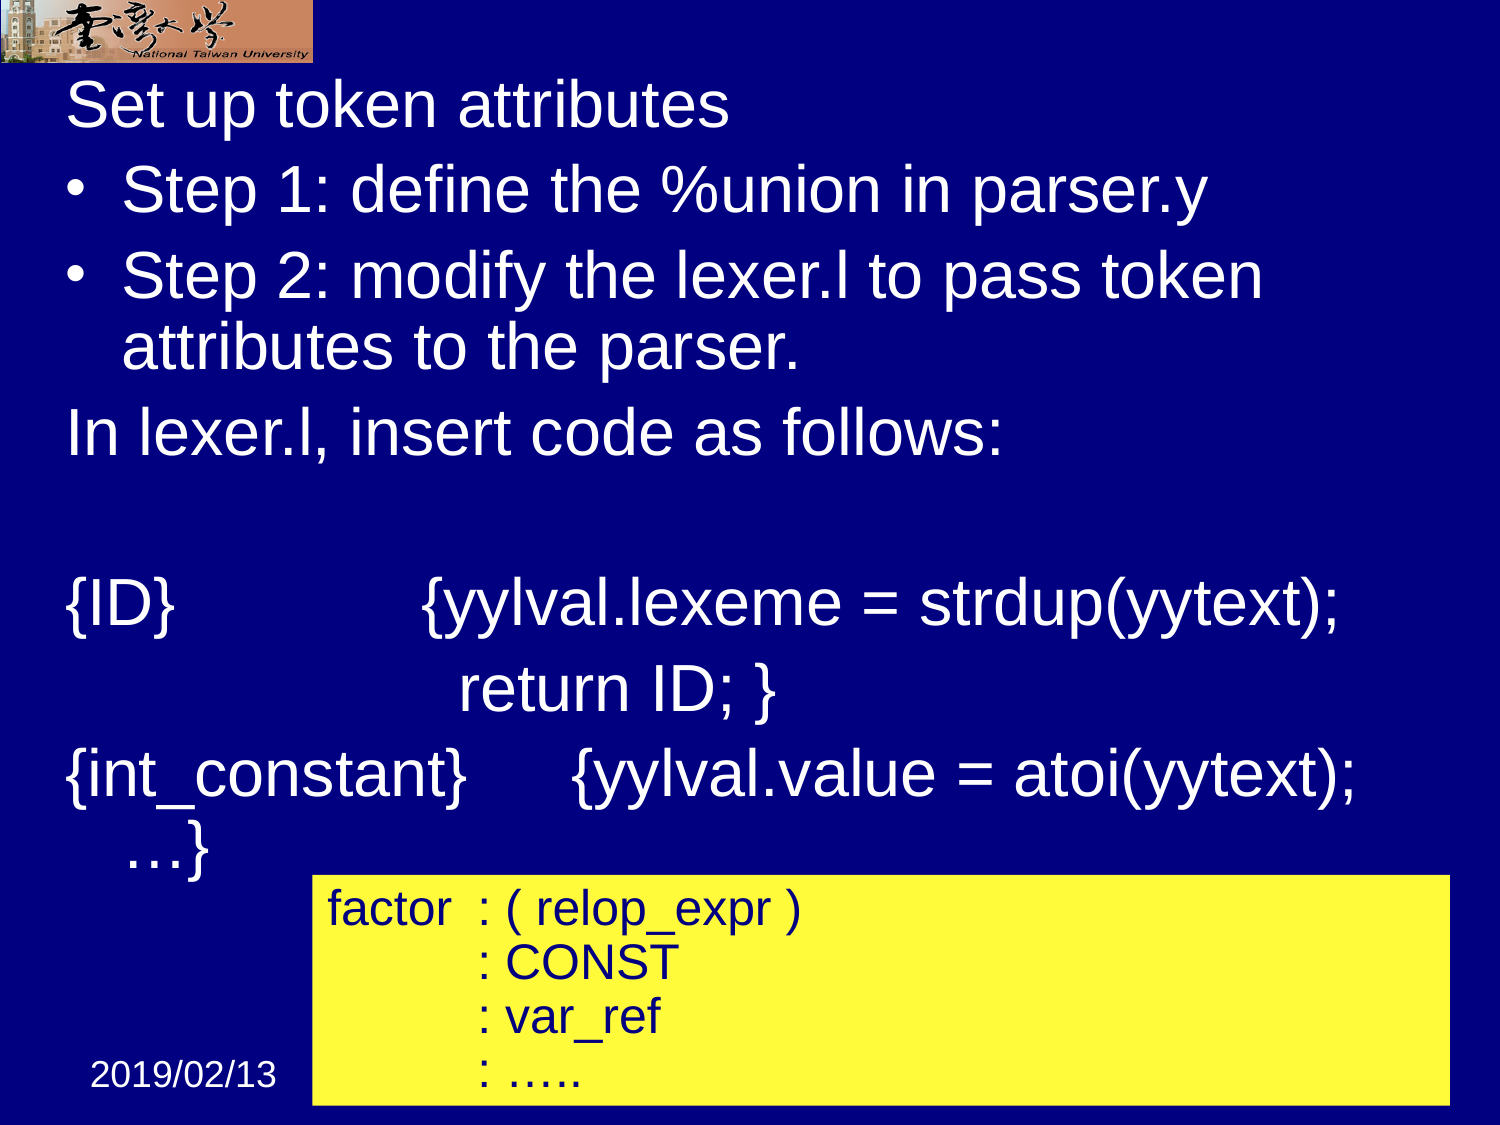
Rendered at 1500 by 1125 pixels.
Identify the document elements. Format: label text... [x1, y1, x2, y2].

list Set up token attributes Step 1: define the %union in parser.y Step 2: modify the lexer.l to pass token attributes to the parser. In lexer.l, insert code as follows: {ID} {yylval.lexeme = strdup(yytext); return ID; } {int_constant} {yylval.value = atoi(yytext); …} [49, 62, 1413, 1051]
footer Department of Electrical Engineering [274, 1062, 1288, 1113]
text_box factor : ( relop_expr ) : CONST : var_ref : ….. [312, 874, 1450, 1106]
picture [1, 0, 313, 63]
slide_number 28 [1312, 1106, 1413, 1113]
